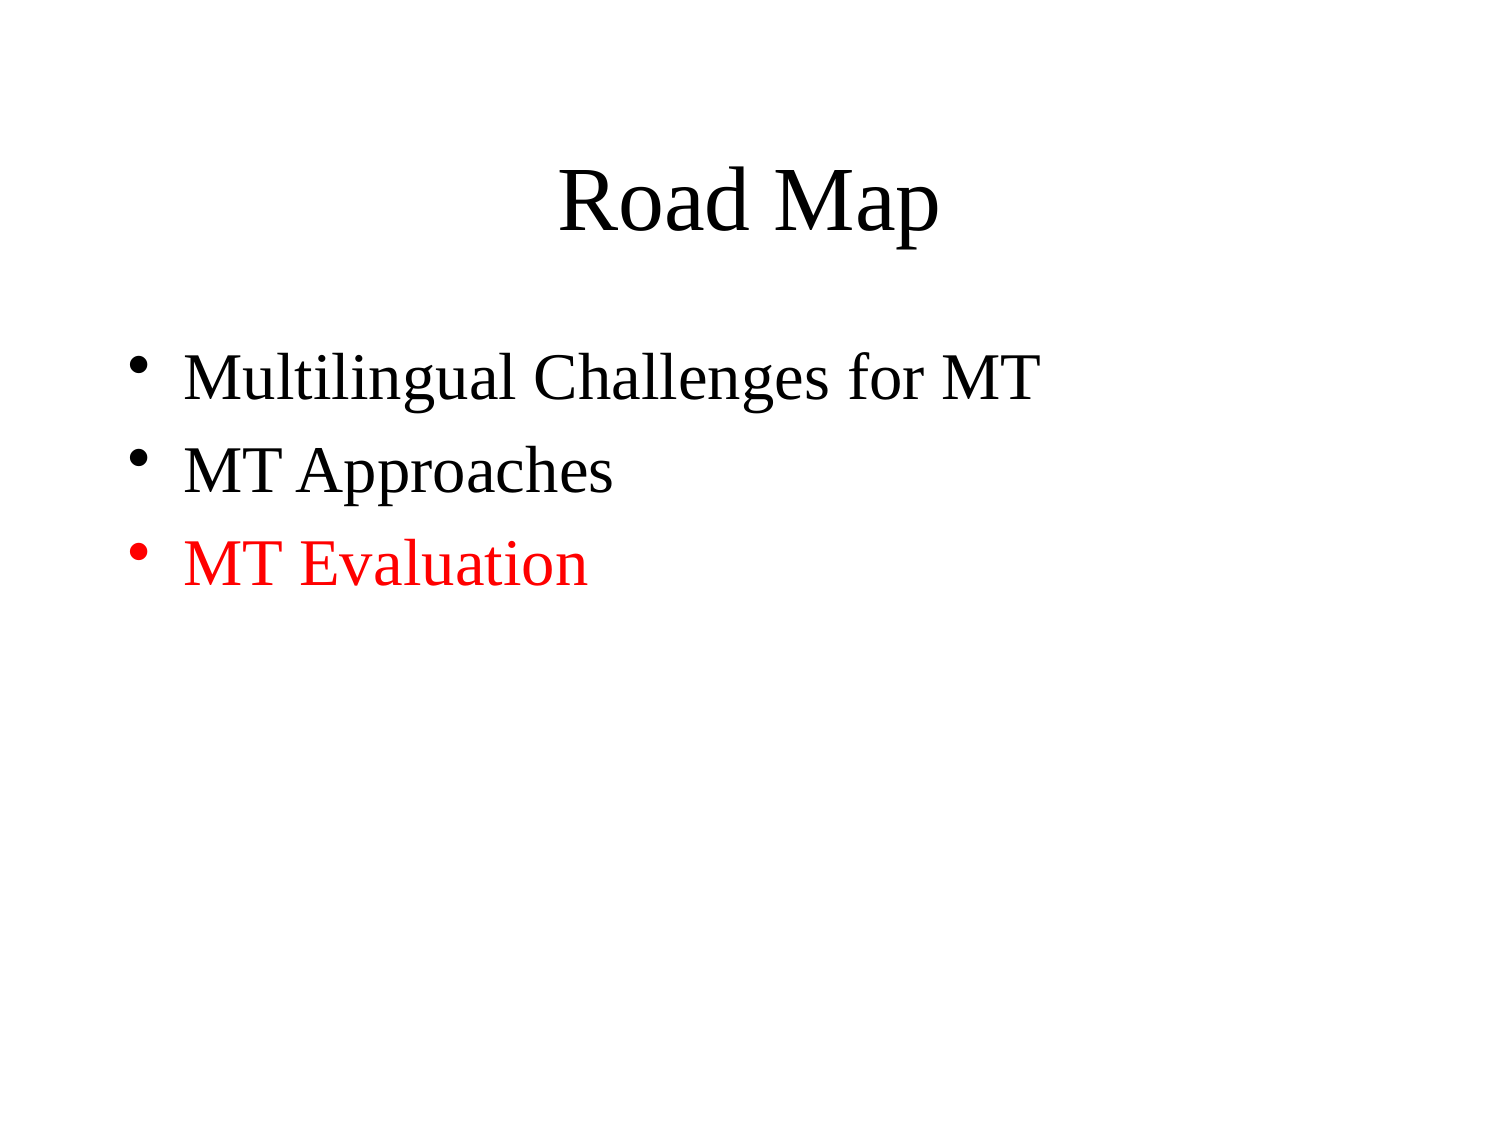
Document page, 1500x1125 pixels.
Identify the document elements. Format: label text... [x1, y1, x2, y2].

title Road Map [112, 99, 1388, 288]
list Multilingual Challenges for MT MT Approaches MT Evaluation [112, 324, 1388, 1000]
